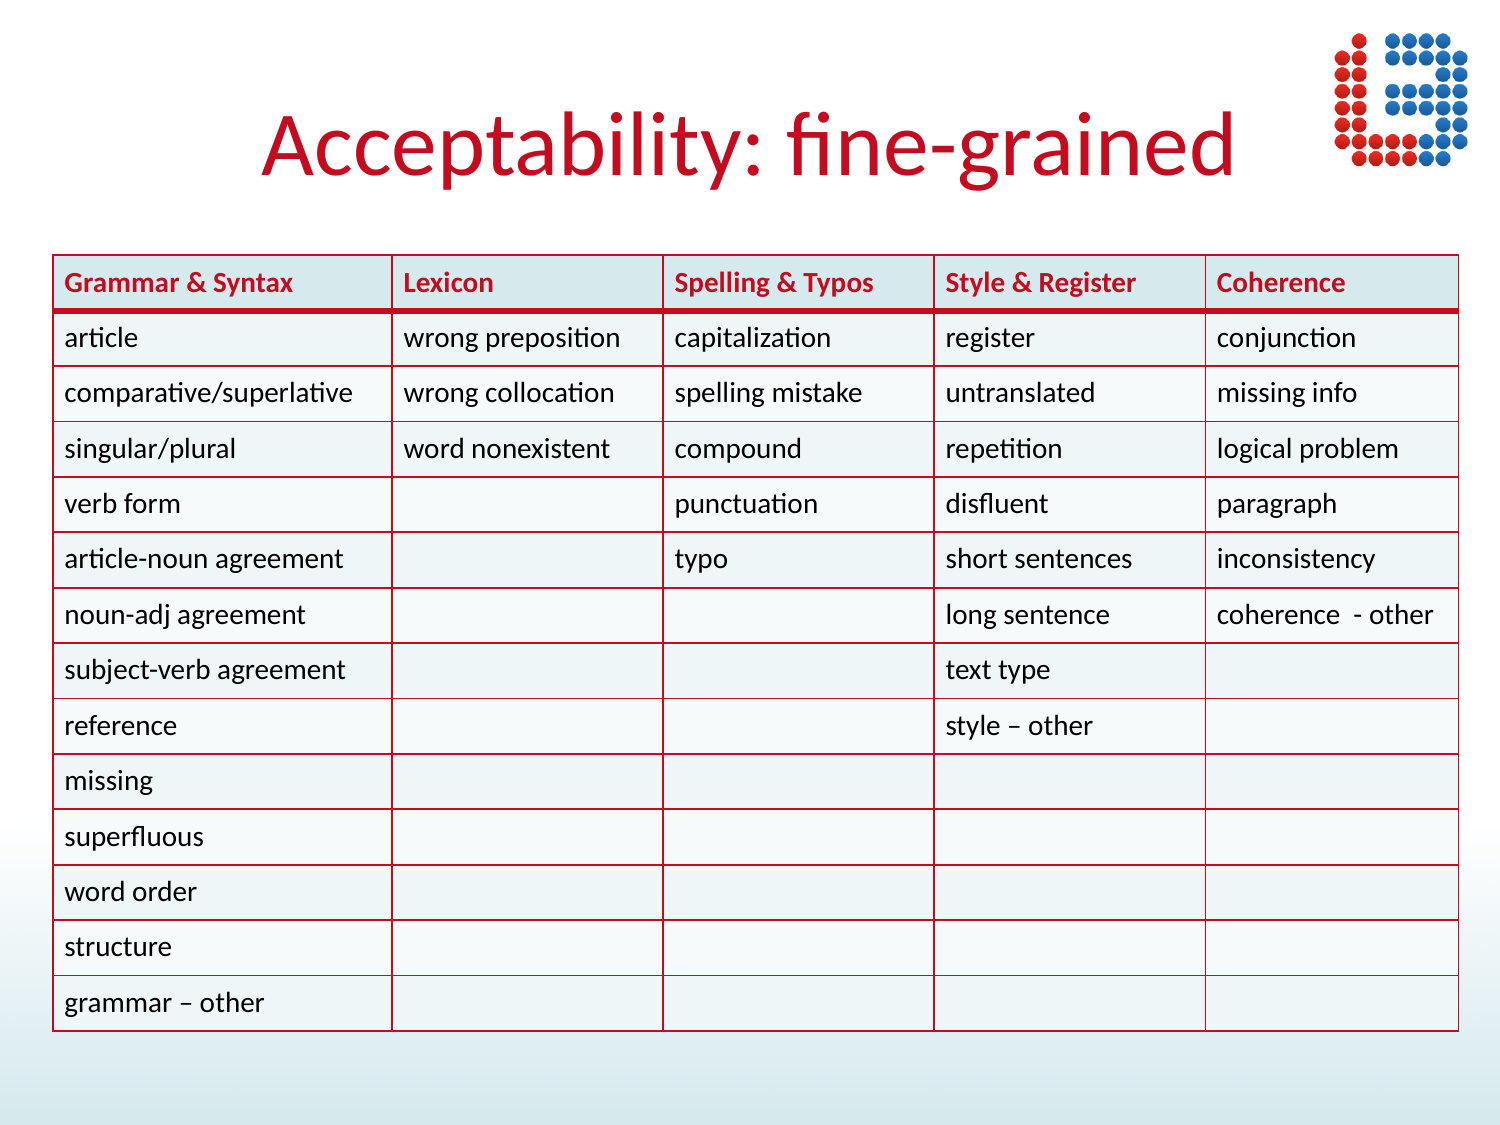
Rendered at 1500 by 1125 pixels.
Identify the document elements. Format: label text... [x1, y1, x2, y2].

table_cell paragraph [1206, 478, 1458, 531]
table_header Spelling & Typos [664, 256, 933, 308]
table_cell text type [935, 644, 1205, 698]
table_cell [664, 589, 933, 642]
table_cell grammar – other [54, 976, 391, 1030]
table_cell [935, 810, 1205, 864]
table_cell inconsistency [1206, 533, 1458, 587]
table_cell [664, 921, 933, 975]
table_cell conjunction [1206, 314, 1458, 365]
table_cell [393, 810, 662, 864]
table_cell [935, 755, 1205, 808]
table_cell word order [54, 866, 391, 919]
table_cell [1206, 866, 1458, 919]
table_cell [1206, 976, 1458, 1030]
table_cell [664, 699, 933, 753]
table_cell noun-adj agreement [54, 589, 391, 642]
table_cell [393, 921, 662, 975]
table_cell [393, 976, 662, 1030]
table_cell coherence - other [1206, 589, 1458, 642]
table_cell [393, 866, 662, 919]
table_header Grammar & Syntax [54, 256, 391, 308]
table_cell long sentence [935, 589, 1205, 642]
table_cell logical problem [1206, 422, 1458, 476]
table_cell [935, 866, 1205, 919]
table_cell [935, 921, 1205, 975]
table_cell subject-verb agreement [54, 644, 391, 698]
table_cell [1206, 755, 1458, 808]
table_header Lexicon [393, 256, 662, 308]
table_cell [664, 810, 933, 864]
table_cell untranslated [935, 367, 1205, 421]
table_cell wrong preposition [393, 314, 662, 365]
table_cell register [935, 314, 1205, 365]
table_cell missing [54, 755, 391, 808]
picture [0, 0, 1500, 1125]
table_cell [393, 755, 662, 808]
table_cell [1206, 644, 1458, 698]
table_cell article-noun agreement [54, 533, 391, 587]
table_cell punctuation [664, 478, 933, 531]
table_cell [664, 866, 933, 919]
table_cell comparative/superlative [54, 367, 391, 421]
table_cell word nonexistent [393, 422, 662, 476]
table_cell [664, 976, 933, 1030]
table_cell [393, 478, 662, 531]
table_cell wrong collocation [393, 367, 662, 421]
table_cell typo [664, 533, 933, 587]
table_cell [935, 976, 1205, 1030]
title Acceptability: fine-grained [75, 45, 1425, 233]
table_cell missing info [1206, 367, 1458, 421]
table_cell [664, 755, 933, 808]
table_cell short sentences [935, 533, 1205, 587]
table_cell superfluous [54, 810, 391, 864]
table_cell compound [664, 422, 933, 476]
table_header Style & Register [935, 256, 1205, 308]
table_cell [393, 533, 662, 587]
table_cell verb form [54, 478, 391, 531]
table_cell disfluent [935, 478, 1205, 531]
table_header Coherence [1206, 256, 1458, 308]
table_cell reference [54, 699, 391, 753]
table_cell [393, 644, 662, 698]
table_cell repetition [935, 422, 1205, 476]
table_cell [1206, 921, 1458, 975]
table_cell [393, 589, 662, 642]
table_cell spelling mistake [664, 367, 933, 421]
table_cell structure [54, 921, 391, 975]
table_cell [393, 699, 662, 753]
table_cell [664, 644, 933, 698]
table_cell singular/plural [54, 422, 391, 476]
table_cell [1206, 699, 1458, 753]
table_cell article [54, 314, 391, 365]
table_cell style – other [935, 699, 1205, 753]
table_cell capitalization [664, 314, 933, 365]
table_cell [1206, 810, 1458, 864]
